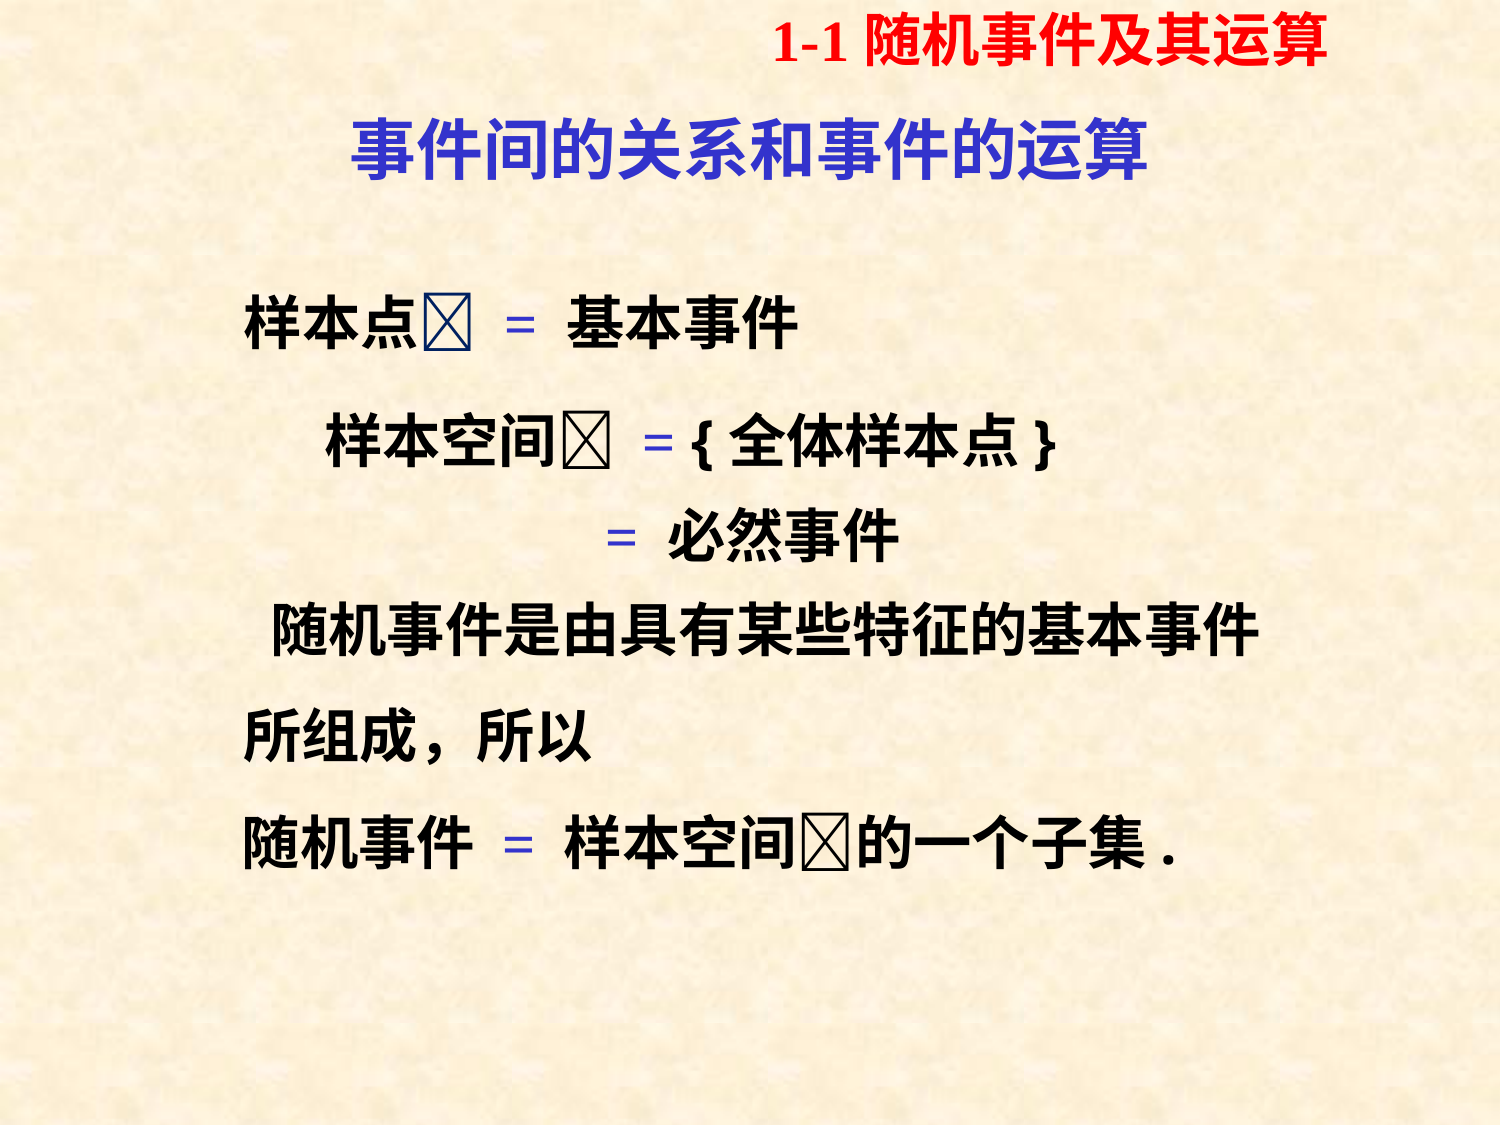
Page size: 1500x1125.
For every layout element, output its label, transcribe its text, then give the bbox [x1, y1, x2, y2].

picture [0, 0, 1500, 1125]
text_box 所组成，所以 [228, 692, 904, 777]
list 事件间的关系和事件的运算 [112, 99, 1388, 1001]
text_box 样本点 = 基本事件 [171, 278, 872, 364]
text_box = 必然事件 [484, 491, 1022, 577]
text_box 1-1随机事件及其运算 [756, 0, 1345, 81]
text_box 随机事件是由具有某些特征的基本事件 [171, 585, 1360, 671]
text_box 随机事件 = 样本空间的一个子集. [159, 798, 1260, 884]
text_box 样本空间 = {全体样本点} [171, 396, 1210, 482]
